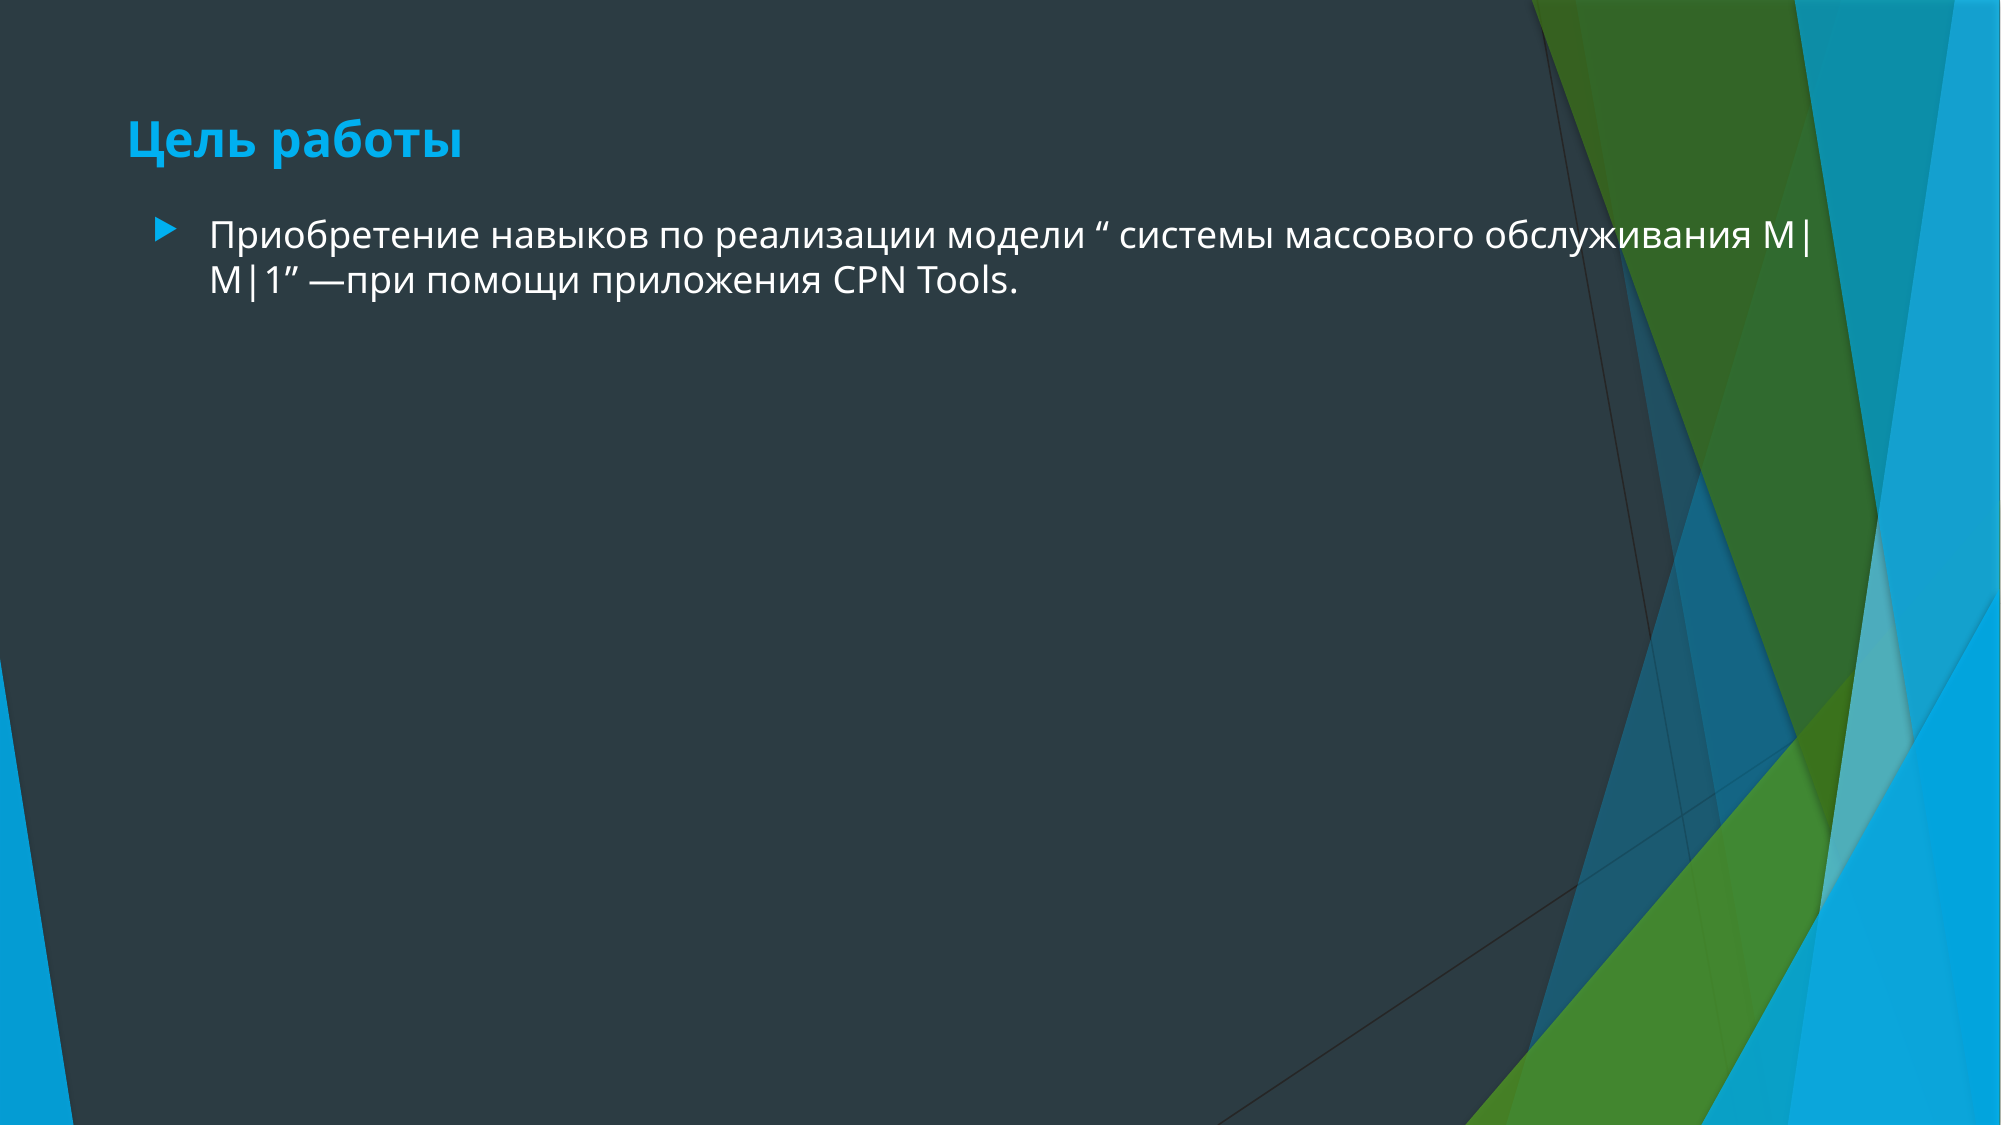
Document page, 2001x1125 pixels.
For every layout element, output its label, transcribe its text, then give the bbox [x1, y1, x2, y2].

list Приобретение навыков по реализации модели “ системы массового обслуживания M|M|1” —при помощи приложения CPN Tools. [137, 203, 1863, 917]
title Цель работы [111, 99, 1522, 317]
